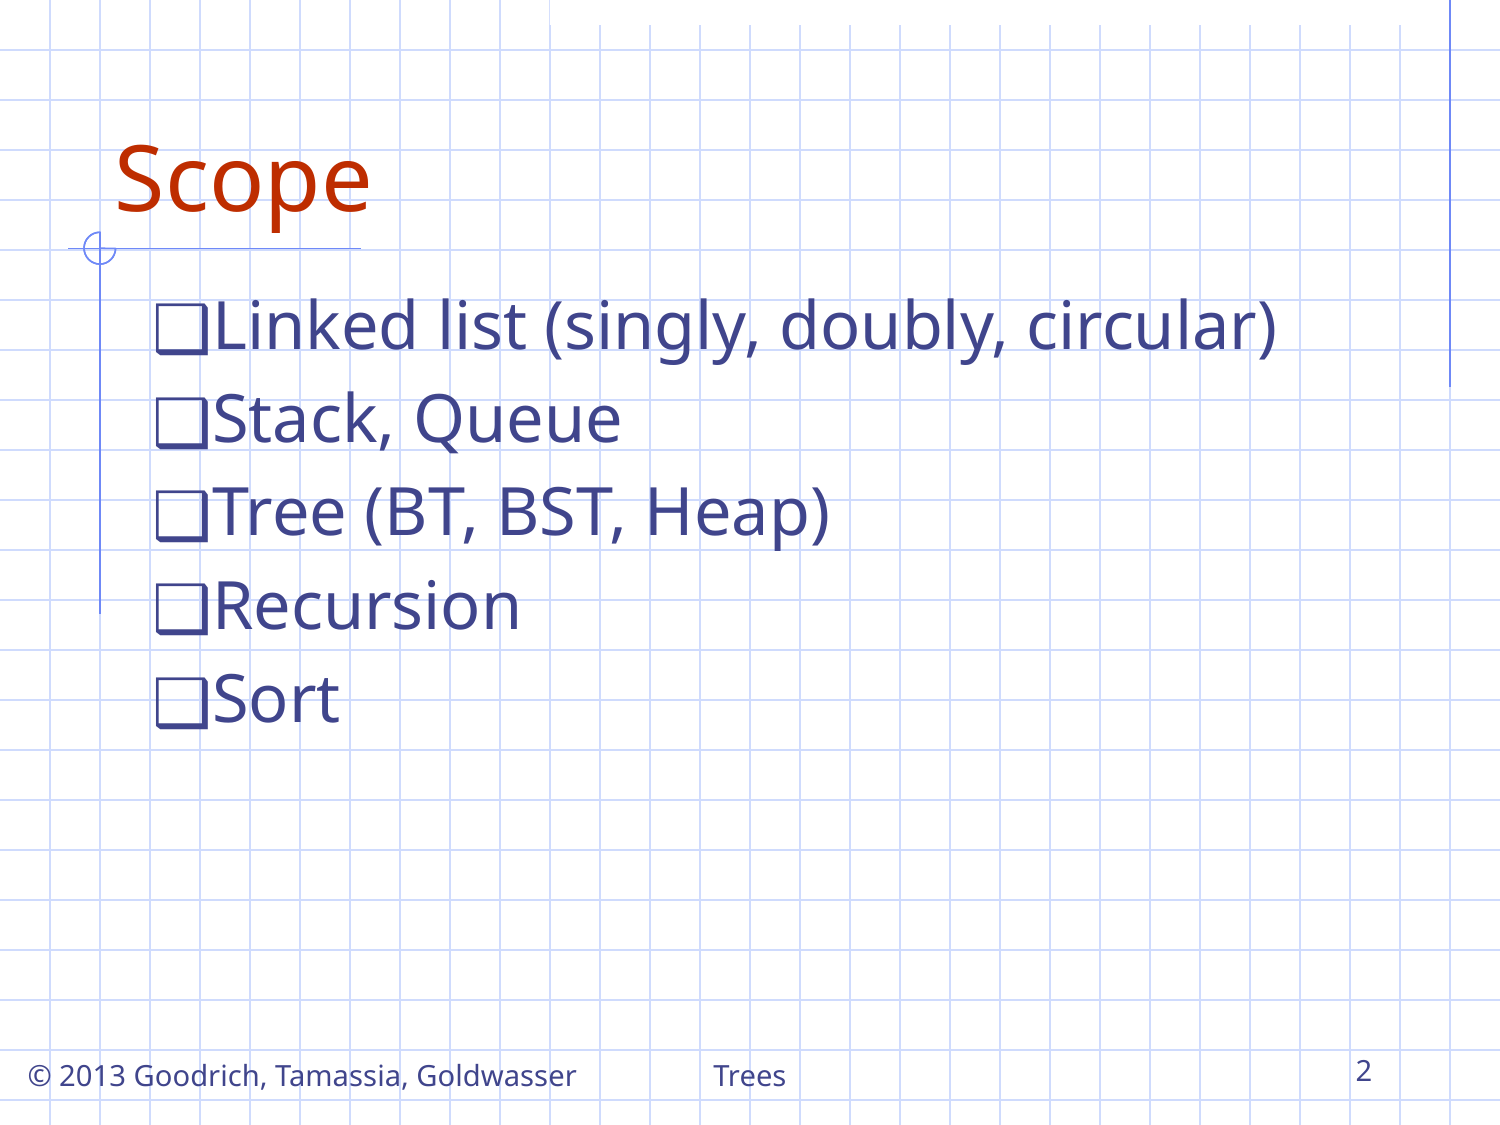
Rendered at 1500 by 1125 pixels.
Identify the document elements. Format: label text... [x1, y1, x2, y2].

text_box © 2013 Goodrich, Tamassia, Goldwasser [12, 1024, 512, 1100]
title Scope [99, 50, 1375, 238]
text_box Trees [512, 1024, 988, 1100]
list Linked list (singly, doubly, circular) Stack, Queue Tree (BT, BST, Heap) Recursion Sort [137, 275, 1413, 988]
text_box ‹#› [1074, 1024, 1388, 1100]
